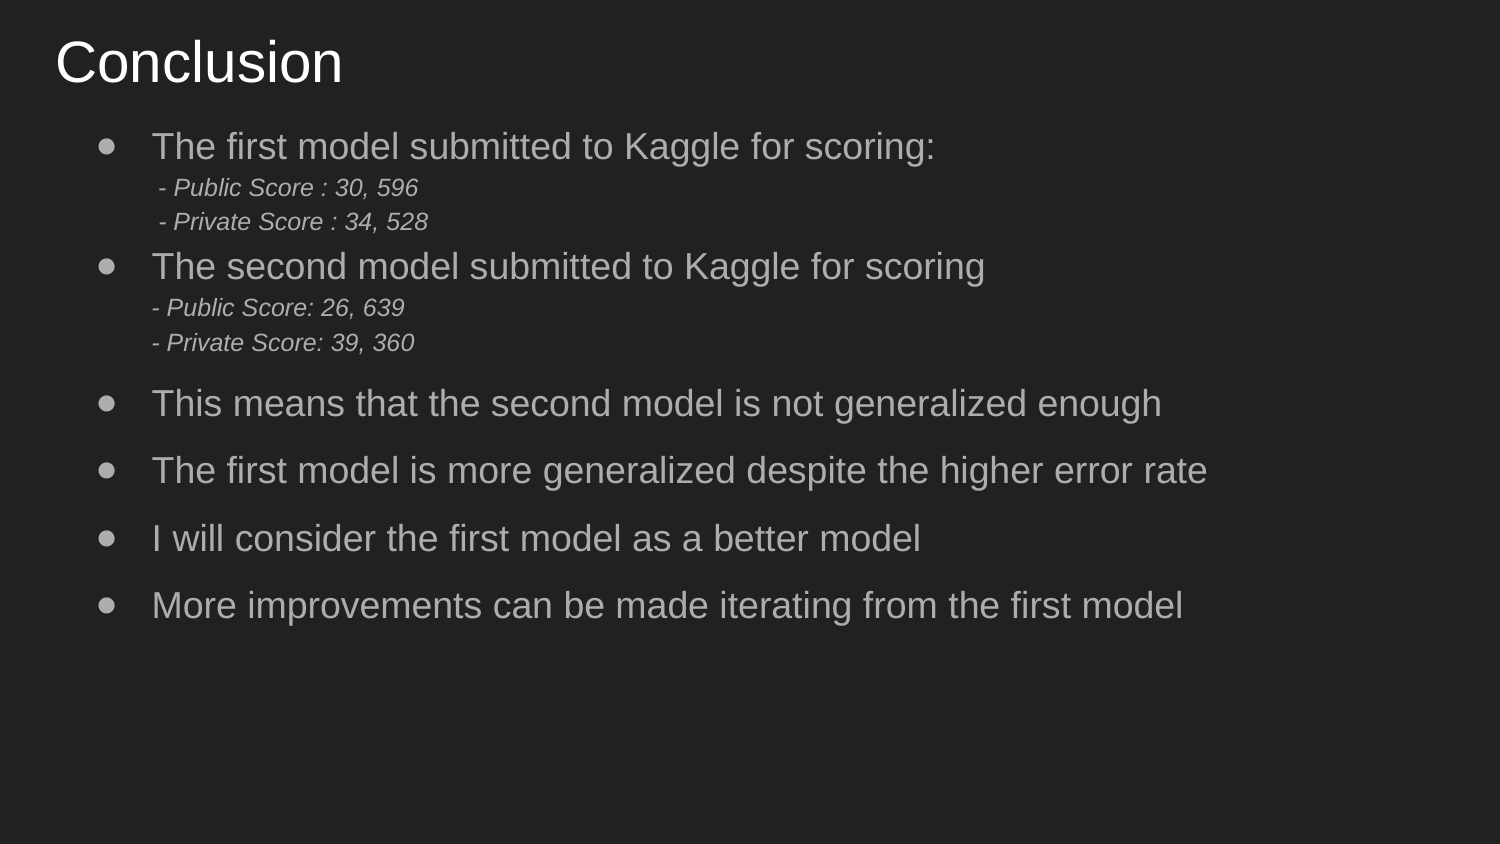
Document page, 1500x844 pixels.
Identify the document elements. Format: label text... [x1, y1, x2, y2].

title Conclusion [40, 9, 1439, 104]
text_box The first model submitted to Kaggle for scoring: - Public Score : 30, 596 - Private Score : 34, 528 The second model submitted to Kaggle for scoring - Public Score: 26, 639 - Private Score: 39, 360 This means that the second model is not generalized enough The first model is more generalized despite the higher error rate I will consider the first model as a better model More improvements can be made iterating from the first model [61, 99, 1471, 783]
